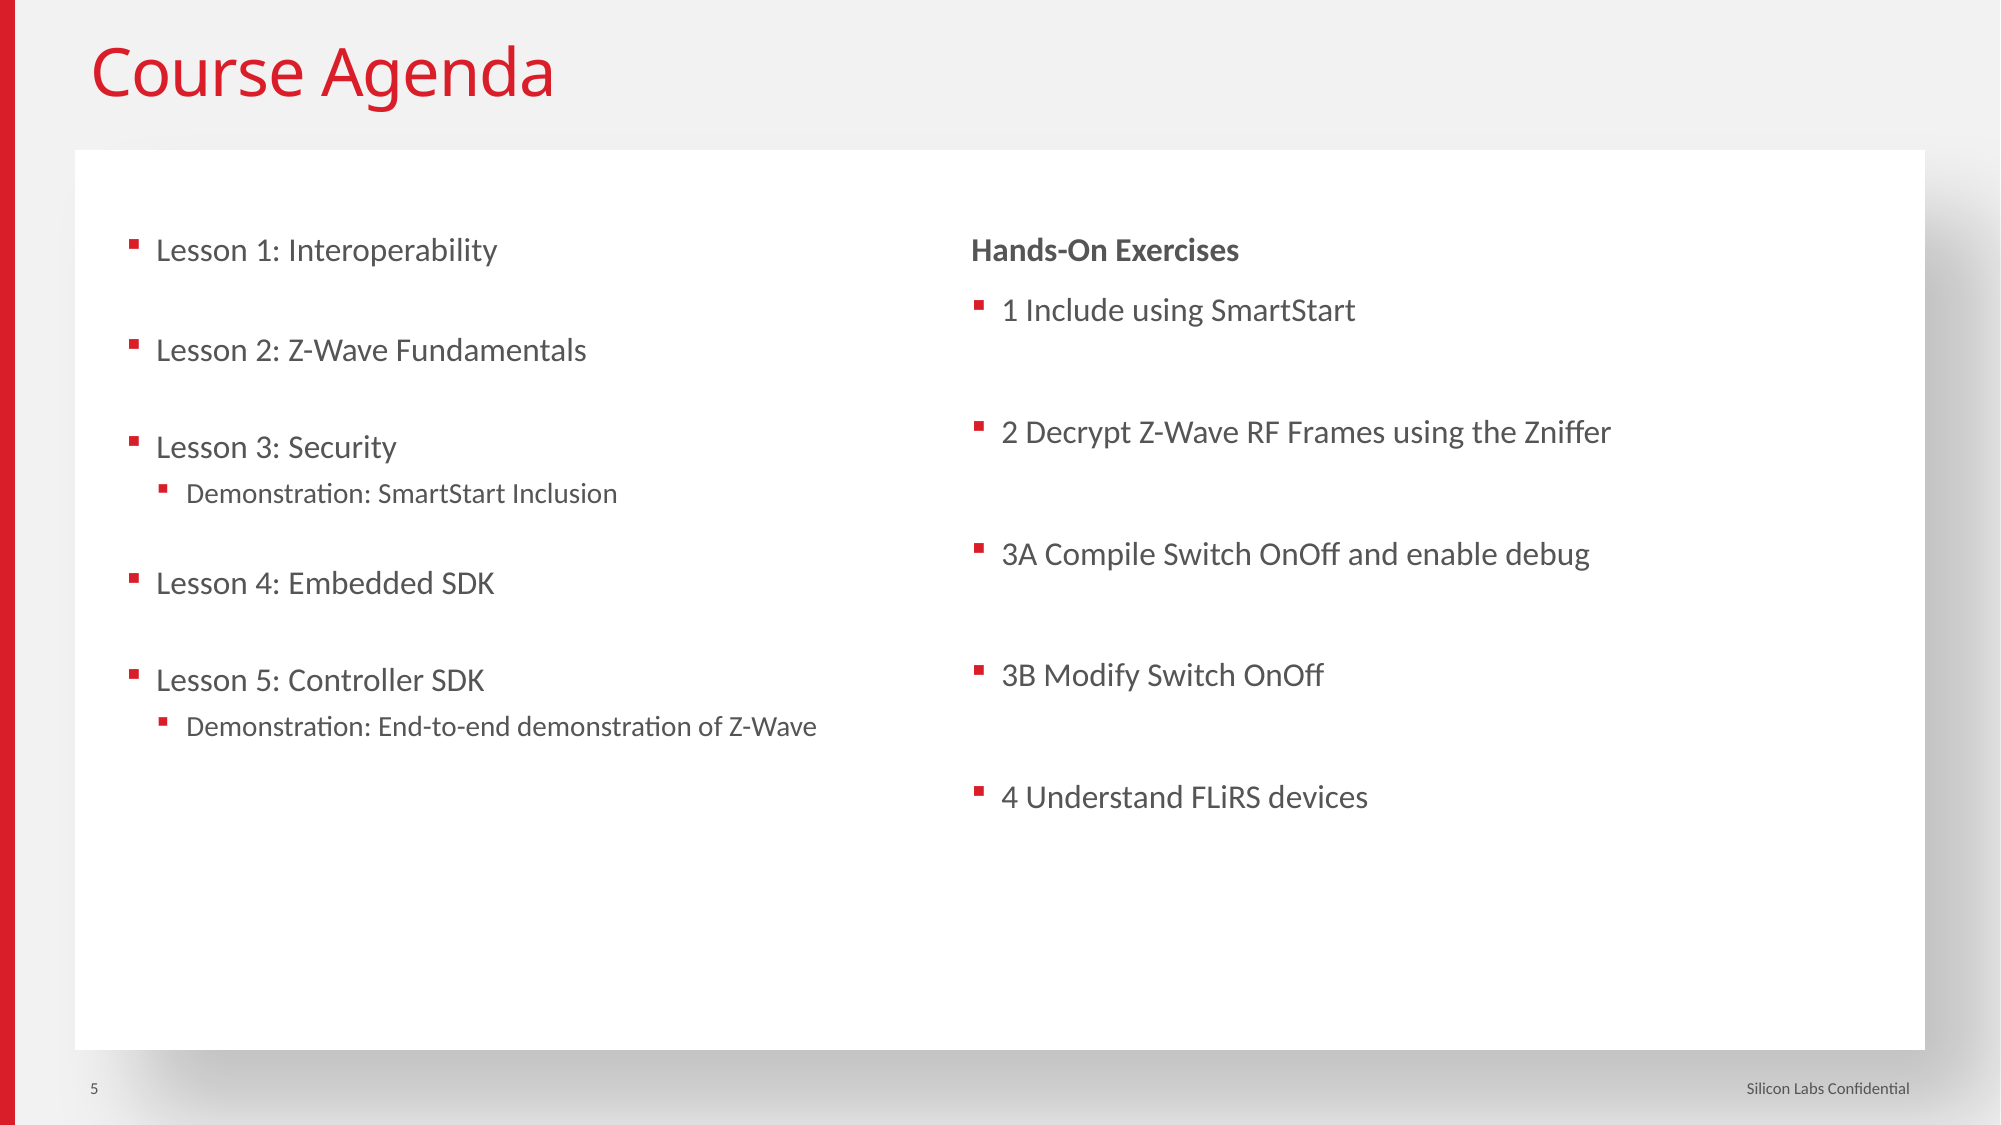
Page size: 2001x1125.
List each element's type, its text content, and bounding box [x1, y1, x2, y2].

title Course Agenda [75, 0, 1925, 150]
list Lesson 1: Interoperability Lesson 2: Z-Wave Fundamentals Lesson 3: Security Demonstration: SmartStart Inclusion Lesson 4: Embedded SDK Lesson 5: Controller SDK Demonstration: End-to-end demonstration of Z-Wave Hands-On Exercises 1 Include using SmartStart 2 Decrypt Z-Wave RF Frames using the Zniffer 3A Compile Switch OnOff and enable debug 3B Modify Switch OnOff 4 Understand FLiRS devices [111, 224, 1832, 1028]
footer Silicon Labs Confidential [128, 1050, 1925, 1125]
slide_number 5 [75, 1050, 128, 1125]
